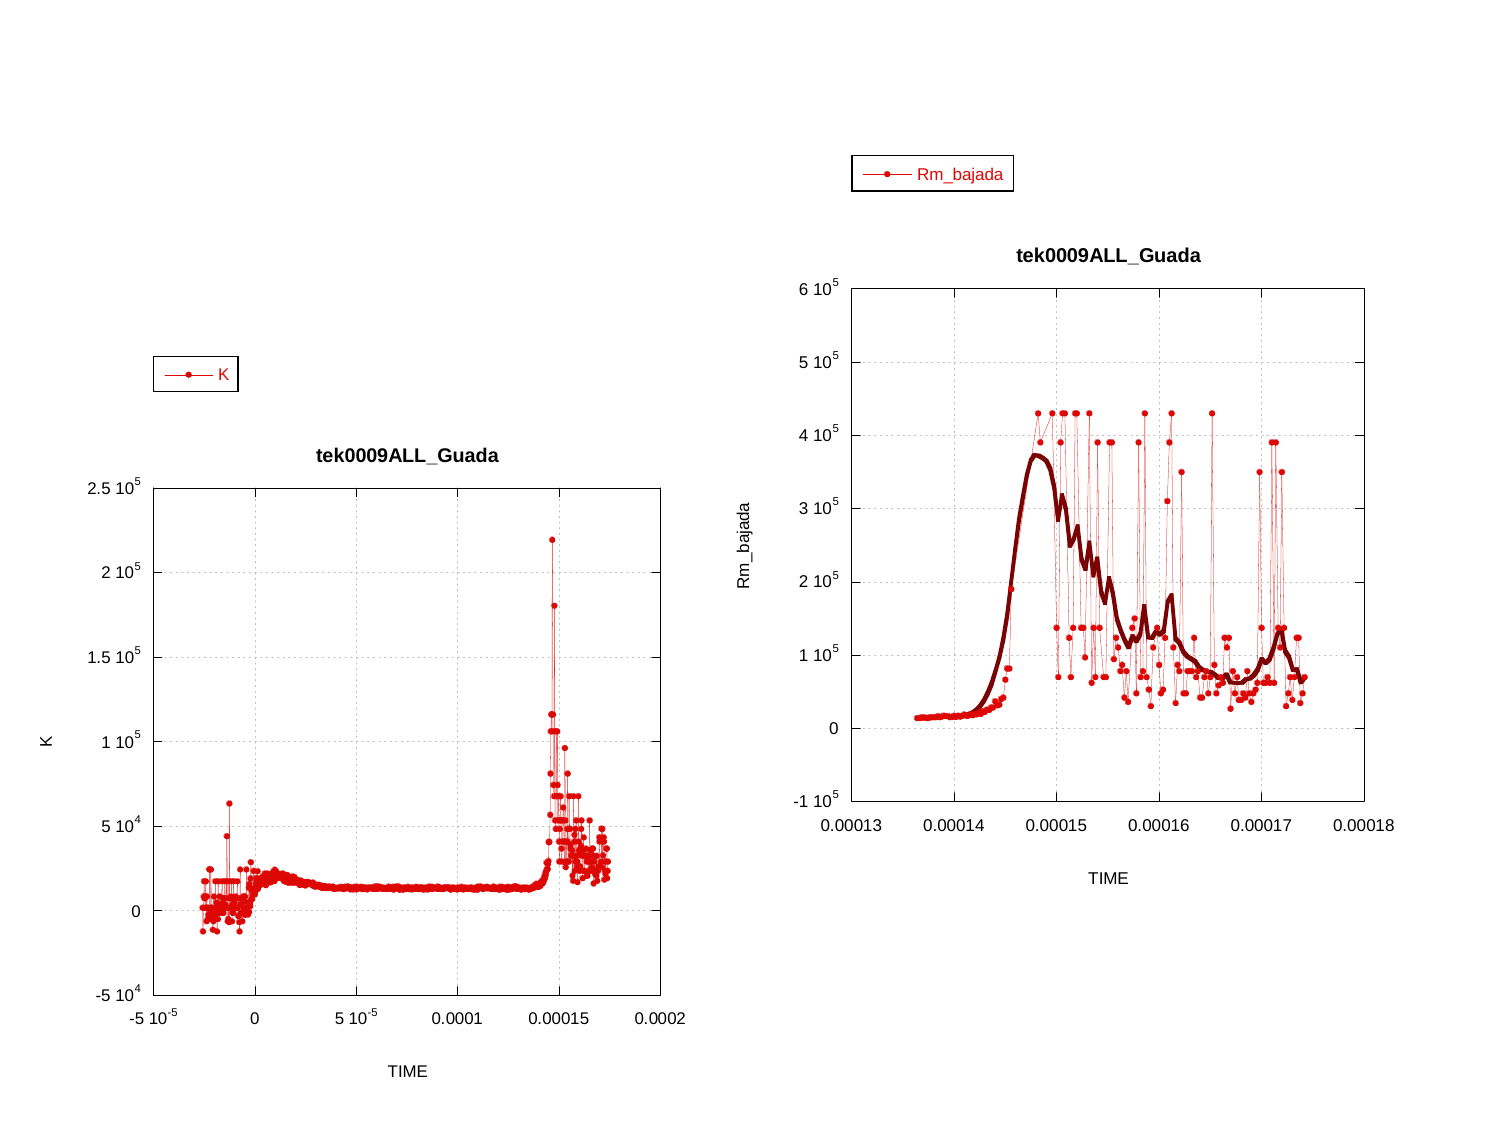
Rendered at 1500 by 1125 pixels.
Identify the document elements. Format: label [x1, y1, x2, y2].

text_box [726, 148, 1405, 897]
text_box [29, 349, 695, 1090]
